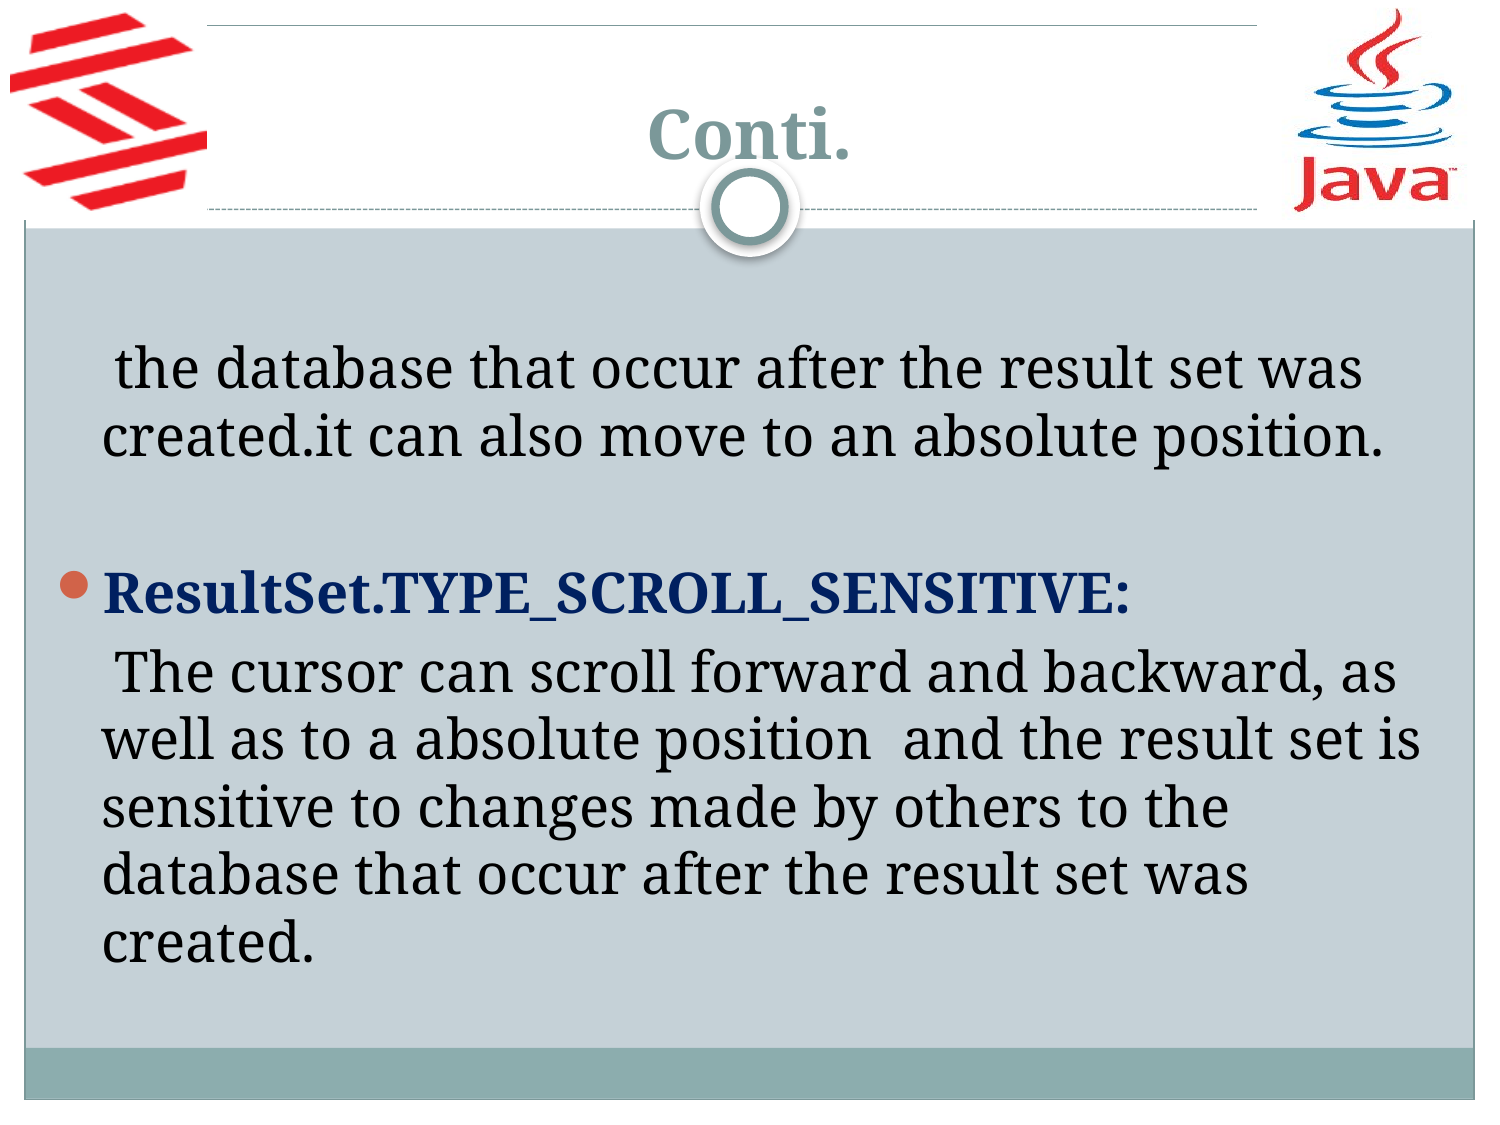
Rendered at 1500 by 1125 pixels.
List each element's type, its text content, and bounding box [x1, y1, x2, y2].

picture [1257, 0, 1483, 221]
picture [10, 11, 207, 221]
list the database that occur after the result set was created.it can also move to an absolute position. ResultSet.TYPE_SCROLL_SENSITIVE: The cursor can scroll forward and backward, as well as to a absolute position and the result set is sensitive to changes made by others to the database that occur after the result set was created. [41, 246, 1471, 1083]
title Conti. [213, 19, 1250, 182]
